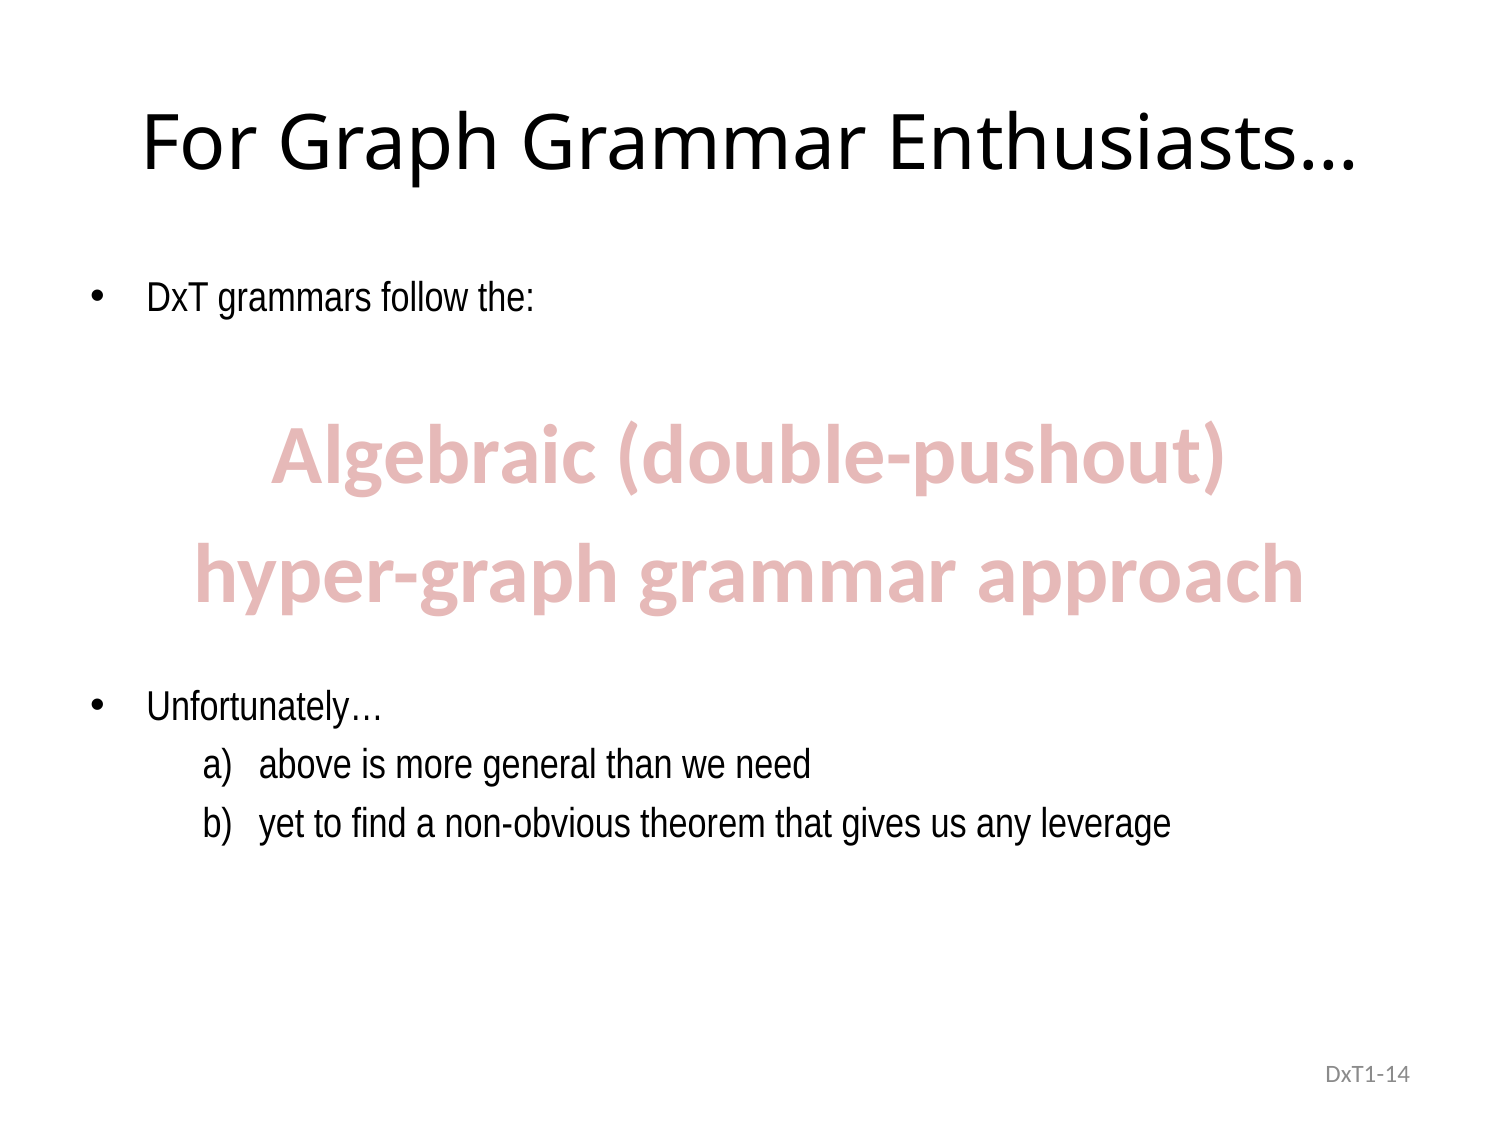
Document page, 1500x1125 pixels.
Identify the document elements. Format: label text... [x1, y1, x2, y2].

title For Graph Grammar Enthusiasts… [75, 45, 1425, 233]
slide_number DxT1-14 [1074, 1042, 1425, 1103]
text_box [176, 392, 1324, 627]
list DxT grammars follow the: Unfortunately… above is more general than we need yet to find a non-obvious theorem that gives us any leverage [75, 262, 1425, 1005]
